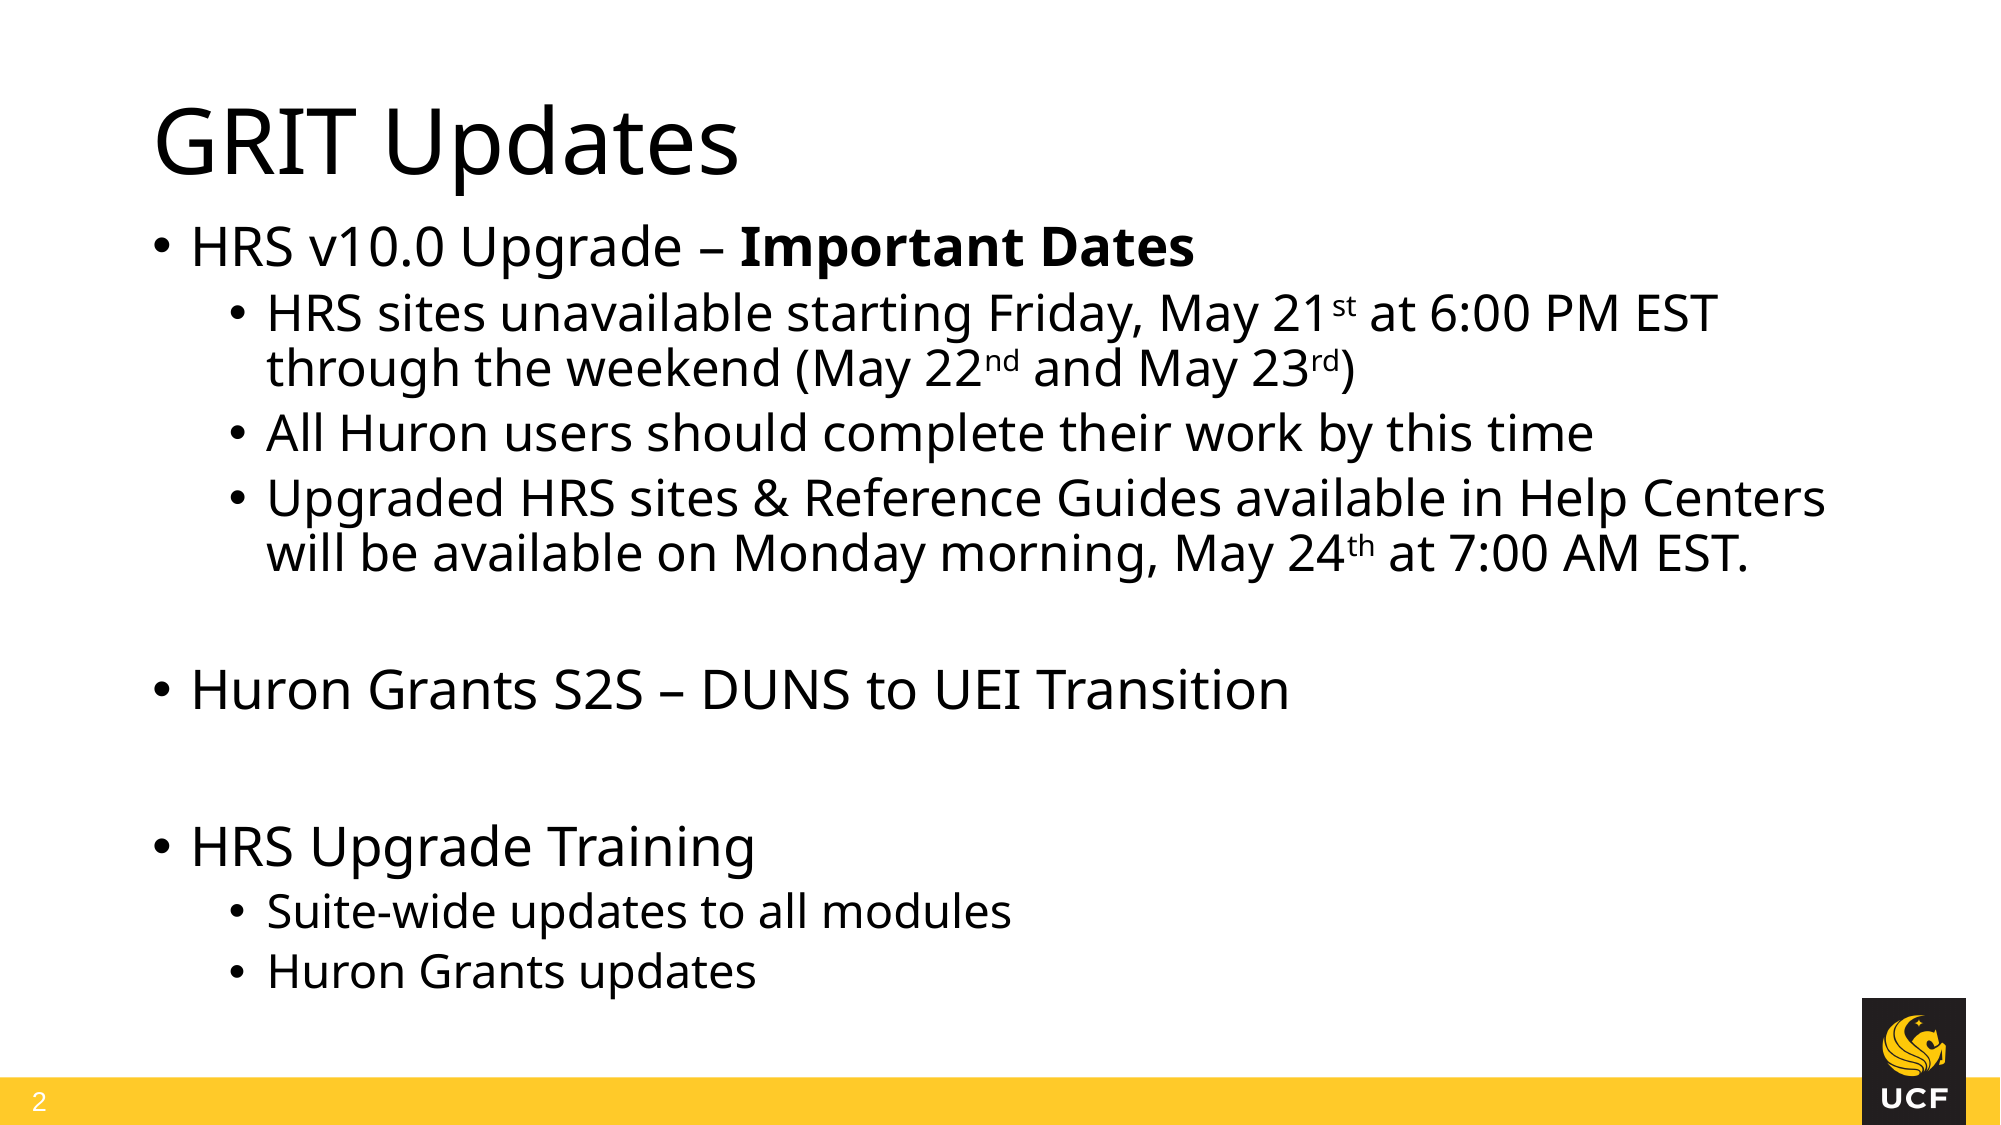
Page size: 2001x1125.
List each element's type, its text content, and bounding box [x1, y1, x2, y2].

picture [1862, 998, 1966, 1125]
title GRIT Updates [137, 59, 1863, 211]
list HRS v10.0 Upgrade – Important Dates HRS sites unavailable starting Friday, May 21st at 6:00 PM EST through the weekend (May 22nd and May 23rd) All Huron users should complete their work by this time Upgraded HRS sites & Reference Guides available in Help Centers will be available on Monday morning, May 24th at 7:00 AM EST. Huron Grants S2S – DUNS to UEI Transition HRS Upgrade Training Suite-wide updates to all modules Huron Grants updates [137, 211, 1863, 1014]
slide_number 2 [16, 1077, 138, 1124]
